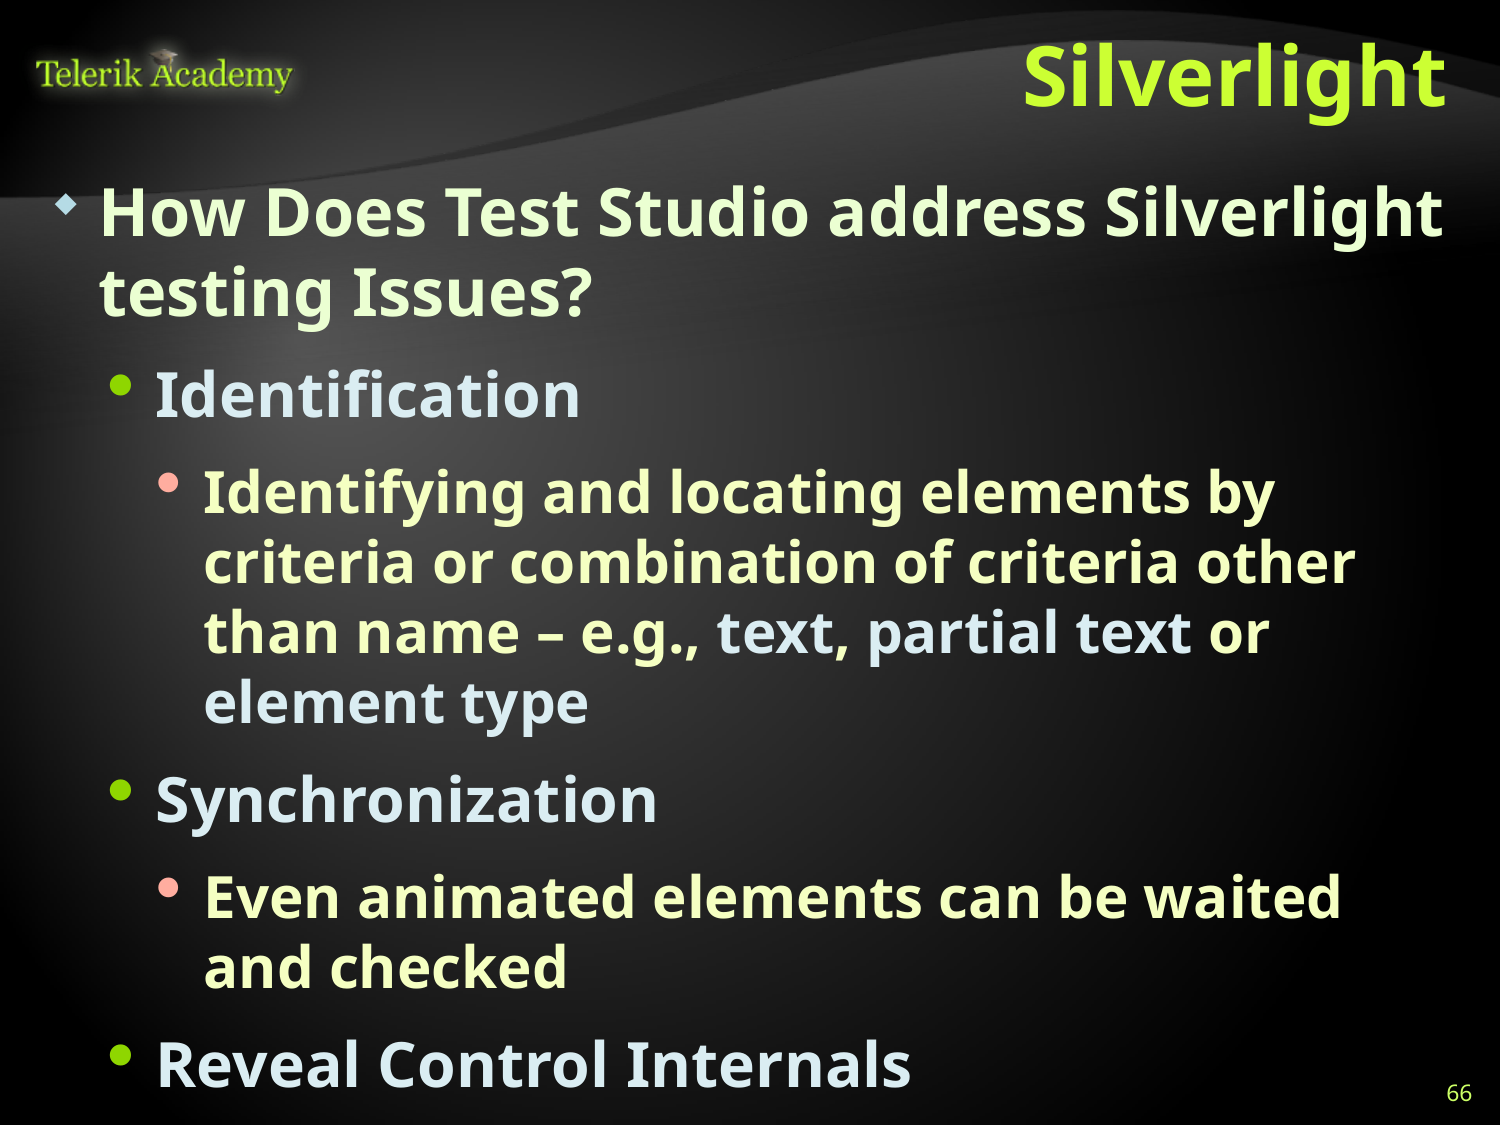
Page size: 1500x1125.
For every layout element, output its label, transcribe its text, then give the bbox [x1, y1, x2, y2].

slide_number 66 [1412, 1074, 1488, 1113]
title Silverlight [300, 12, 1463, 150]
picture [0, 0, 1500, 1125]
list How Does Test Studio address Silverlight testing Issues? Identification Identifying and locating elements by criteria or combination of criteria other than name – e.g., text, partial text or element type Synchronization Even animated elements can be waited and checked Reveal Control Internals [37, 162, 1463, 1088]
